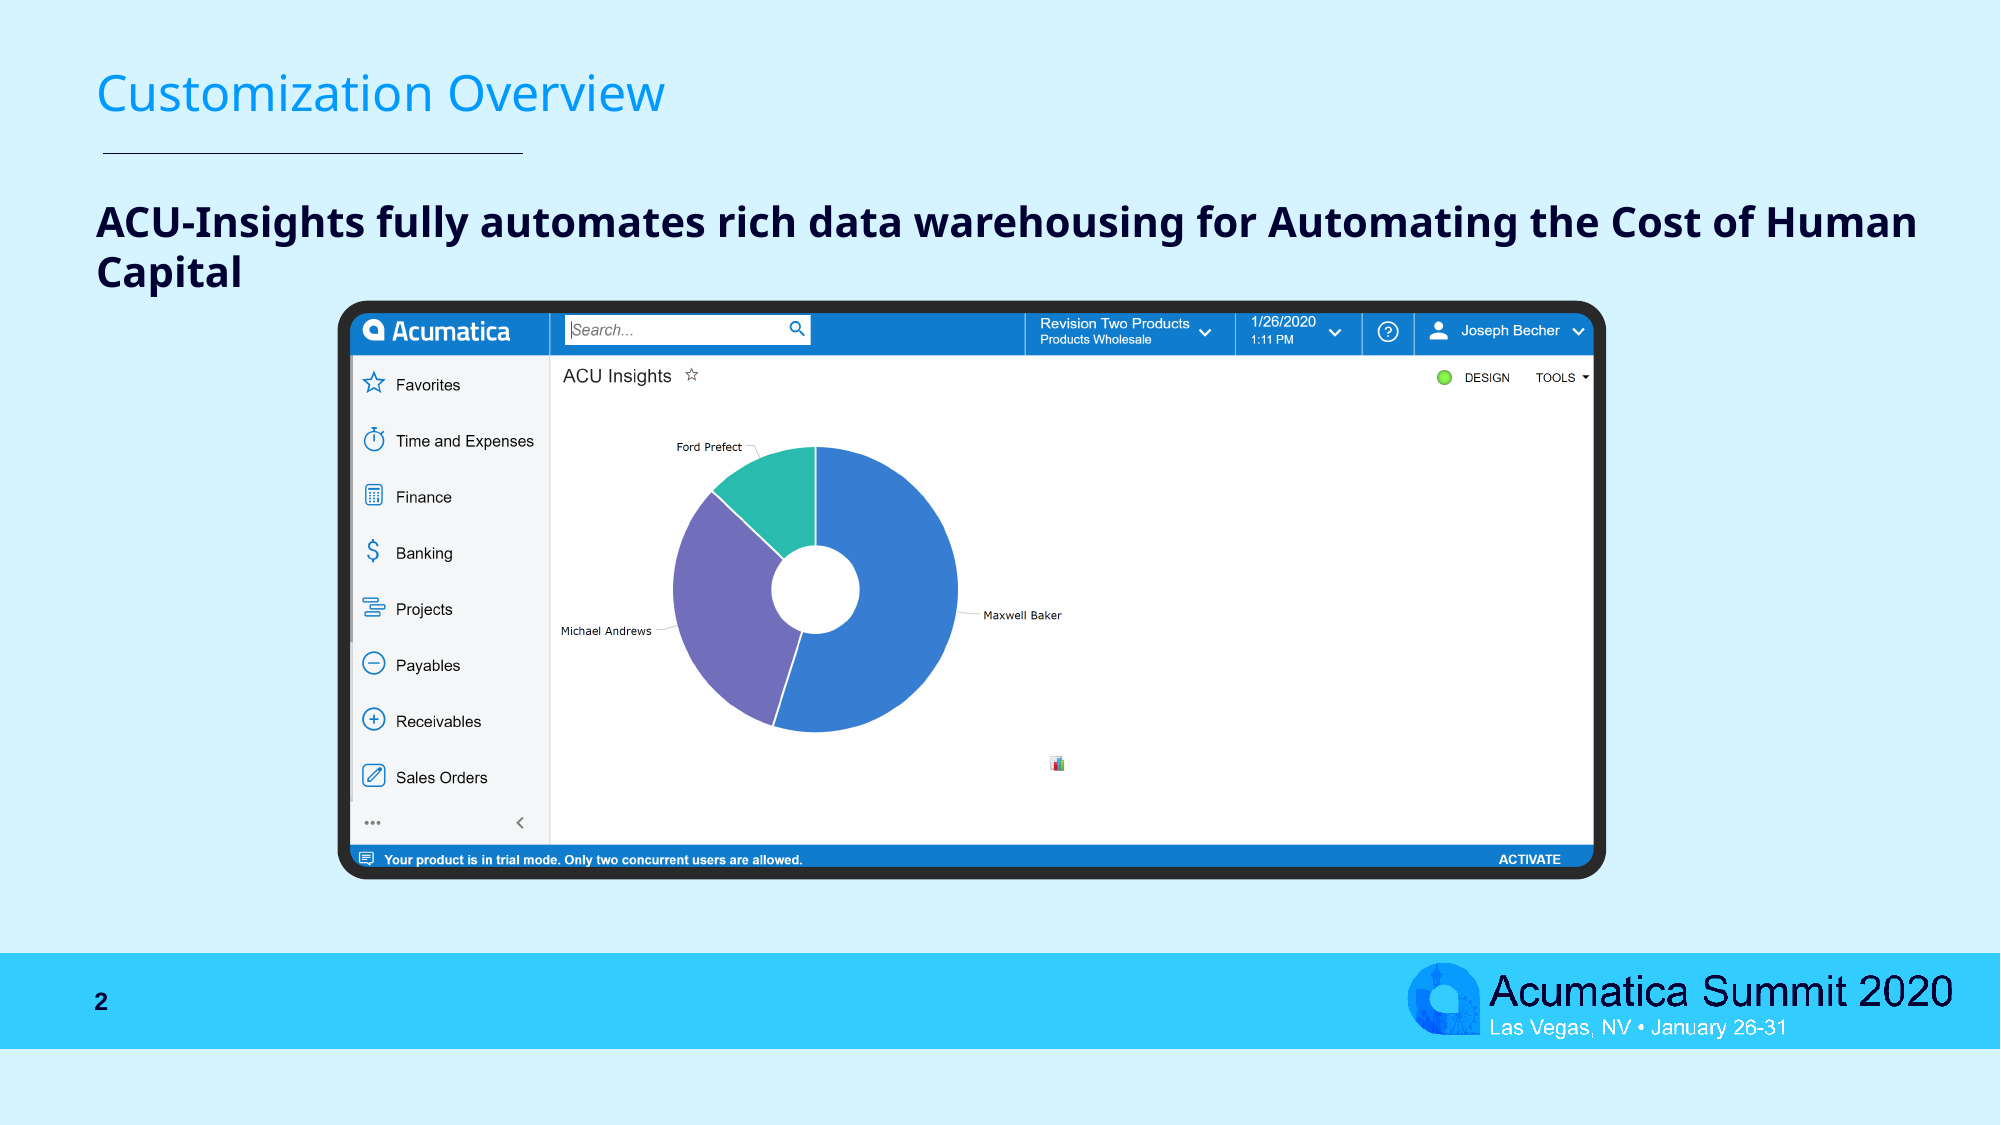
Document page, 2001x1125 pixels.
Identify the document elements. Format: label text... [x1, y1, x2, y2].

picture [1397, 956, 1962, 1045]
title Customization Overview [81, 29, 1943, 154]
list ACU-Insights fully automates rich data warehousing for Automating the Cost of Human Capital [81, 188, 1943, 908]
picture [343, 306, 1600, 874]
